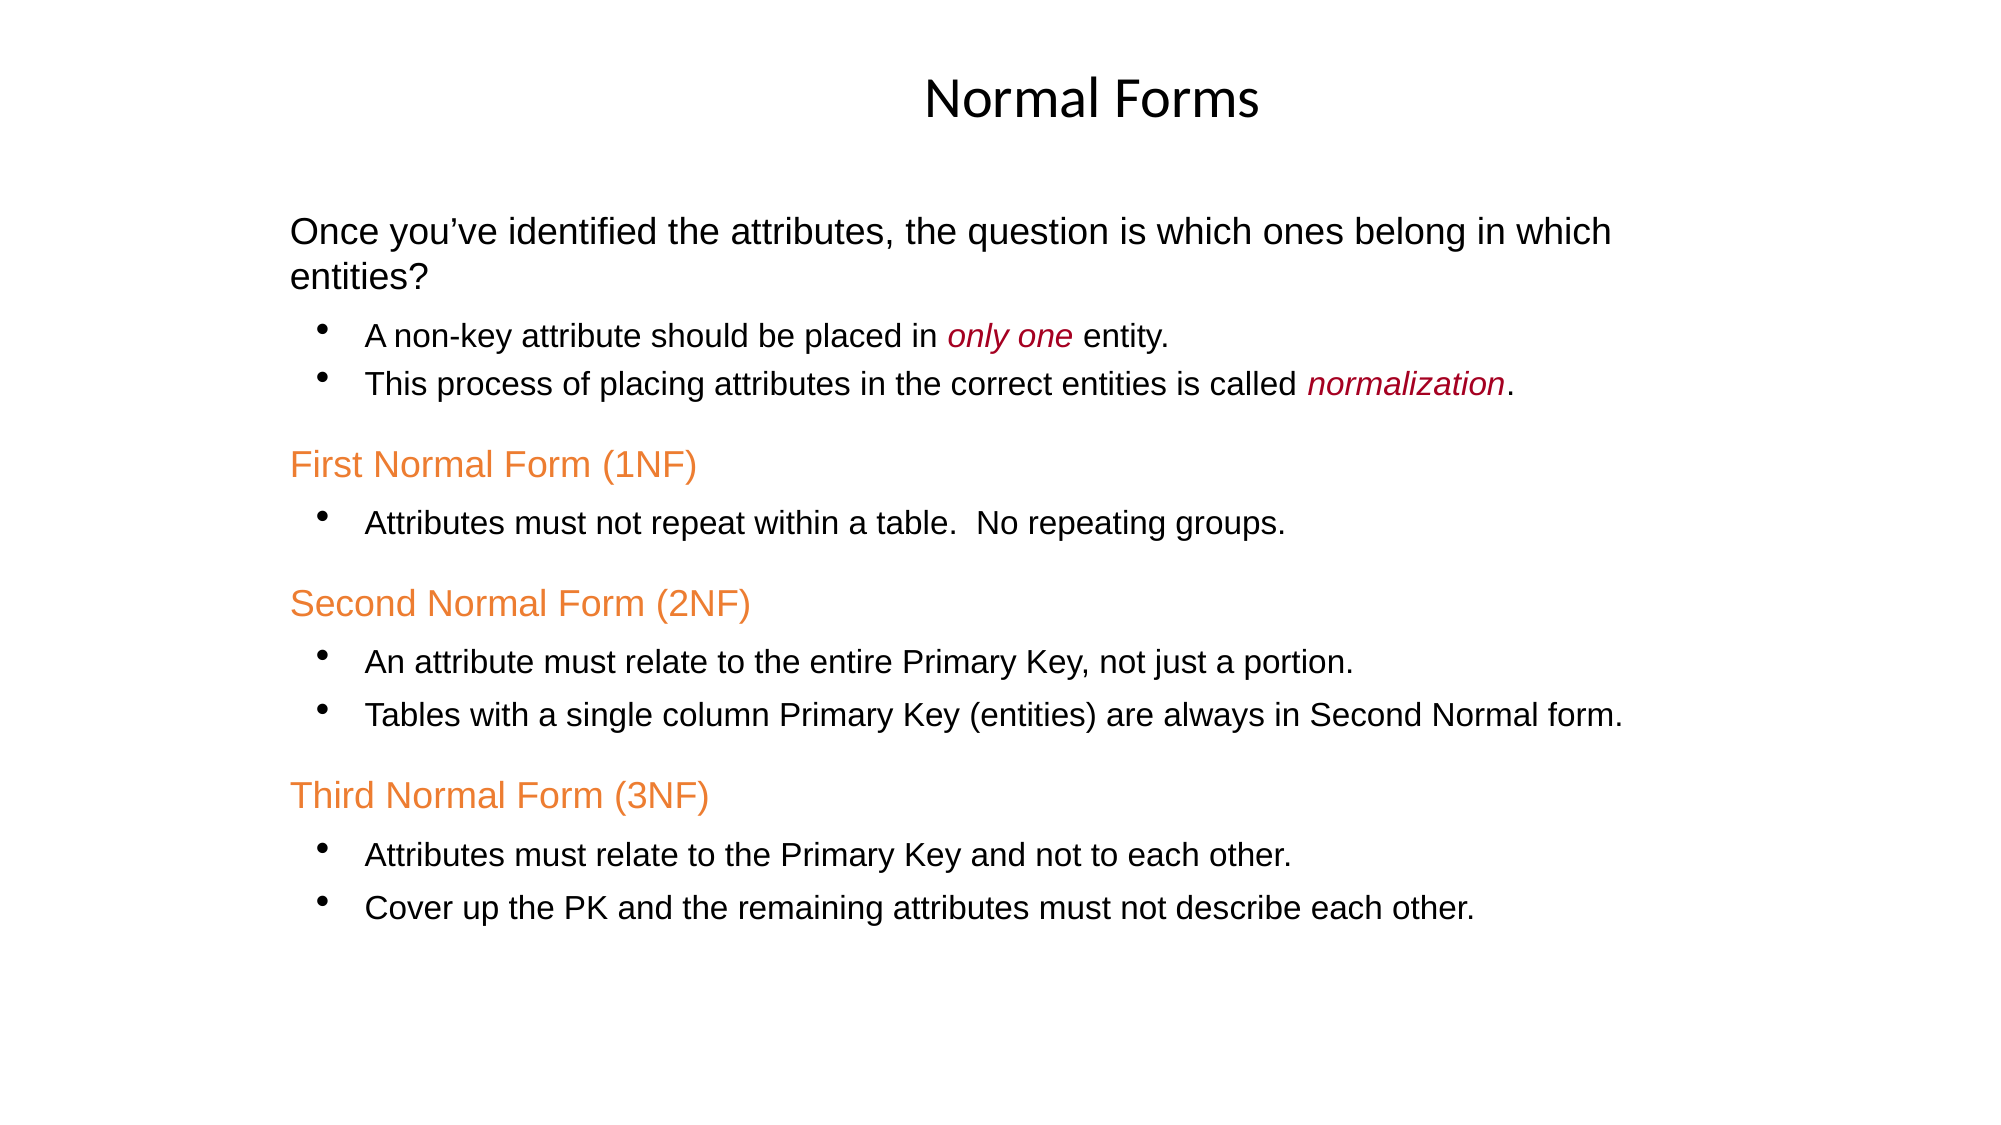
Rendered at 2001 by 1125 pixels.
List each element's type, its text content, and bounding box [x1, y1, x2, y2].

text_box Once you’ve identified the attributes, the question is which ones belong in which entities? A non-key attribute should be placed in only one entity. This process of placing attributes in the correct entities is called normalization. First Normal Form (1NF) Attributes must not repeat within a table. No repeating groups. Second Normal Form (2NF) An attribute must relate to the entire Primary Key, not just a portion. Tables with a single column Primary Key (entities) are always in Second Normal form. Third Normal Form (3NF) Attributes must relate to the Primary Key and not to each other. Cover up the PK and the remaining attributes must not describe each other. [275, 199, 1750, 934]
text_box Normal Forms [498, 24, 1687, 163]
